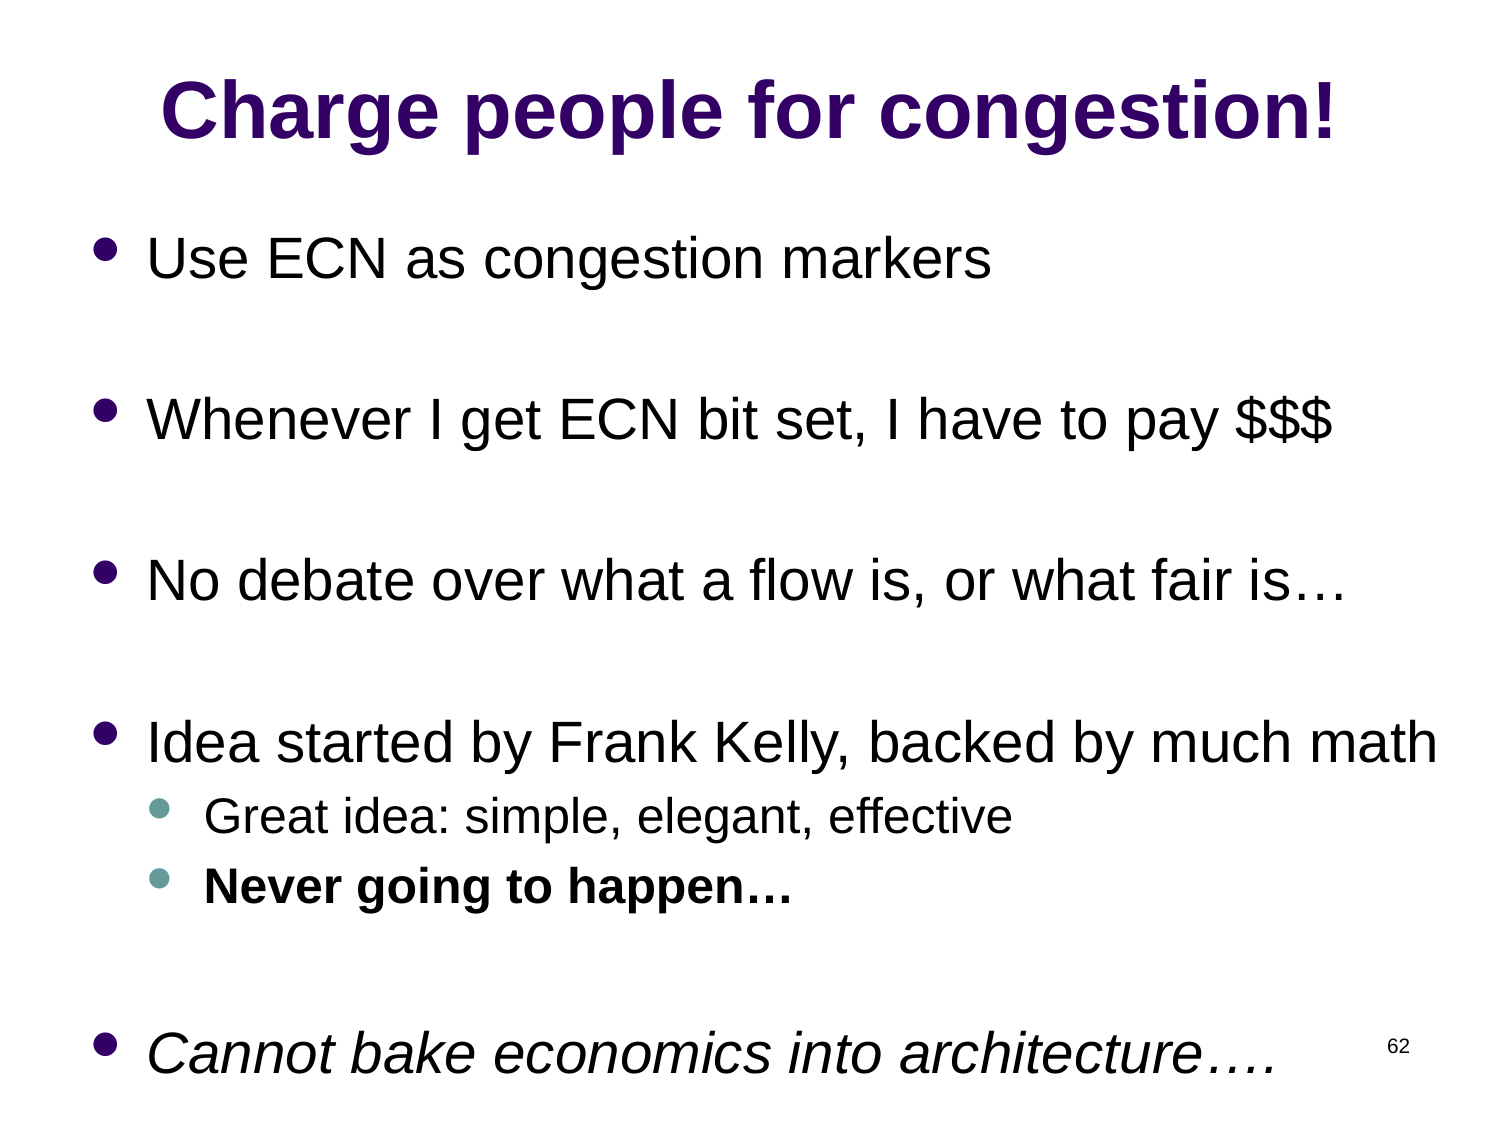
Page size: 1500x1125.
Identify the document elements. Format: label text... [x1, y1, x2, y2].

title Charge people for congestion! [0, 20, 1500, 163]
list Use ECN as congestion markers Whenever I get ECN bit set, I have to pay $$$ No debate over what a flow is, or what fair is… Idea started by Frank Kelly, backed by much math Great idea: simple, elegant, effective Never going to happen… Cannot bake economics into architecture…. [75, 212, 1475, 1006]
slide_number 62 [1074, 1024, 1426, 1101]
